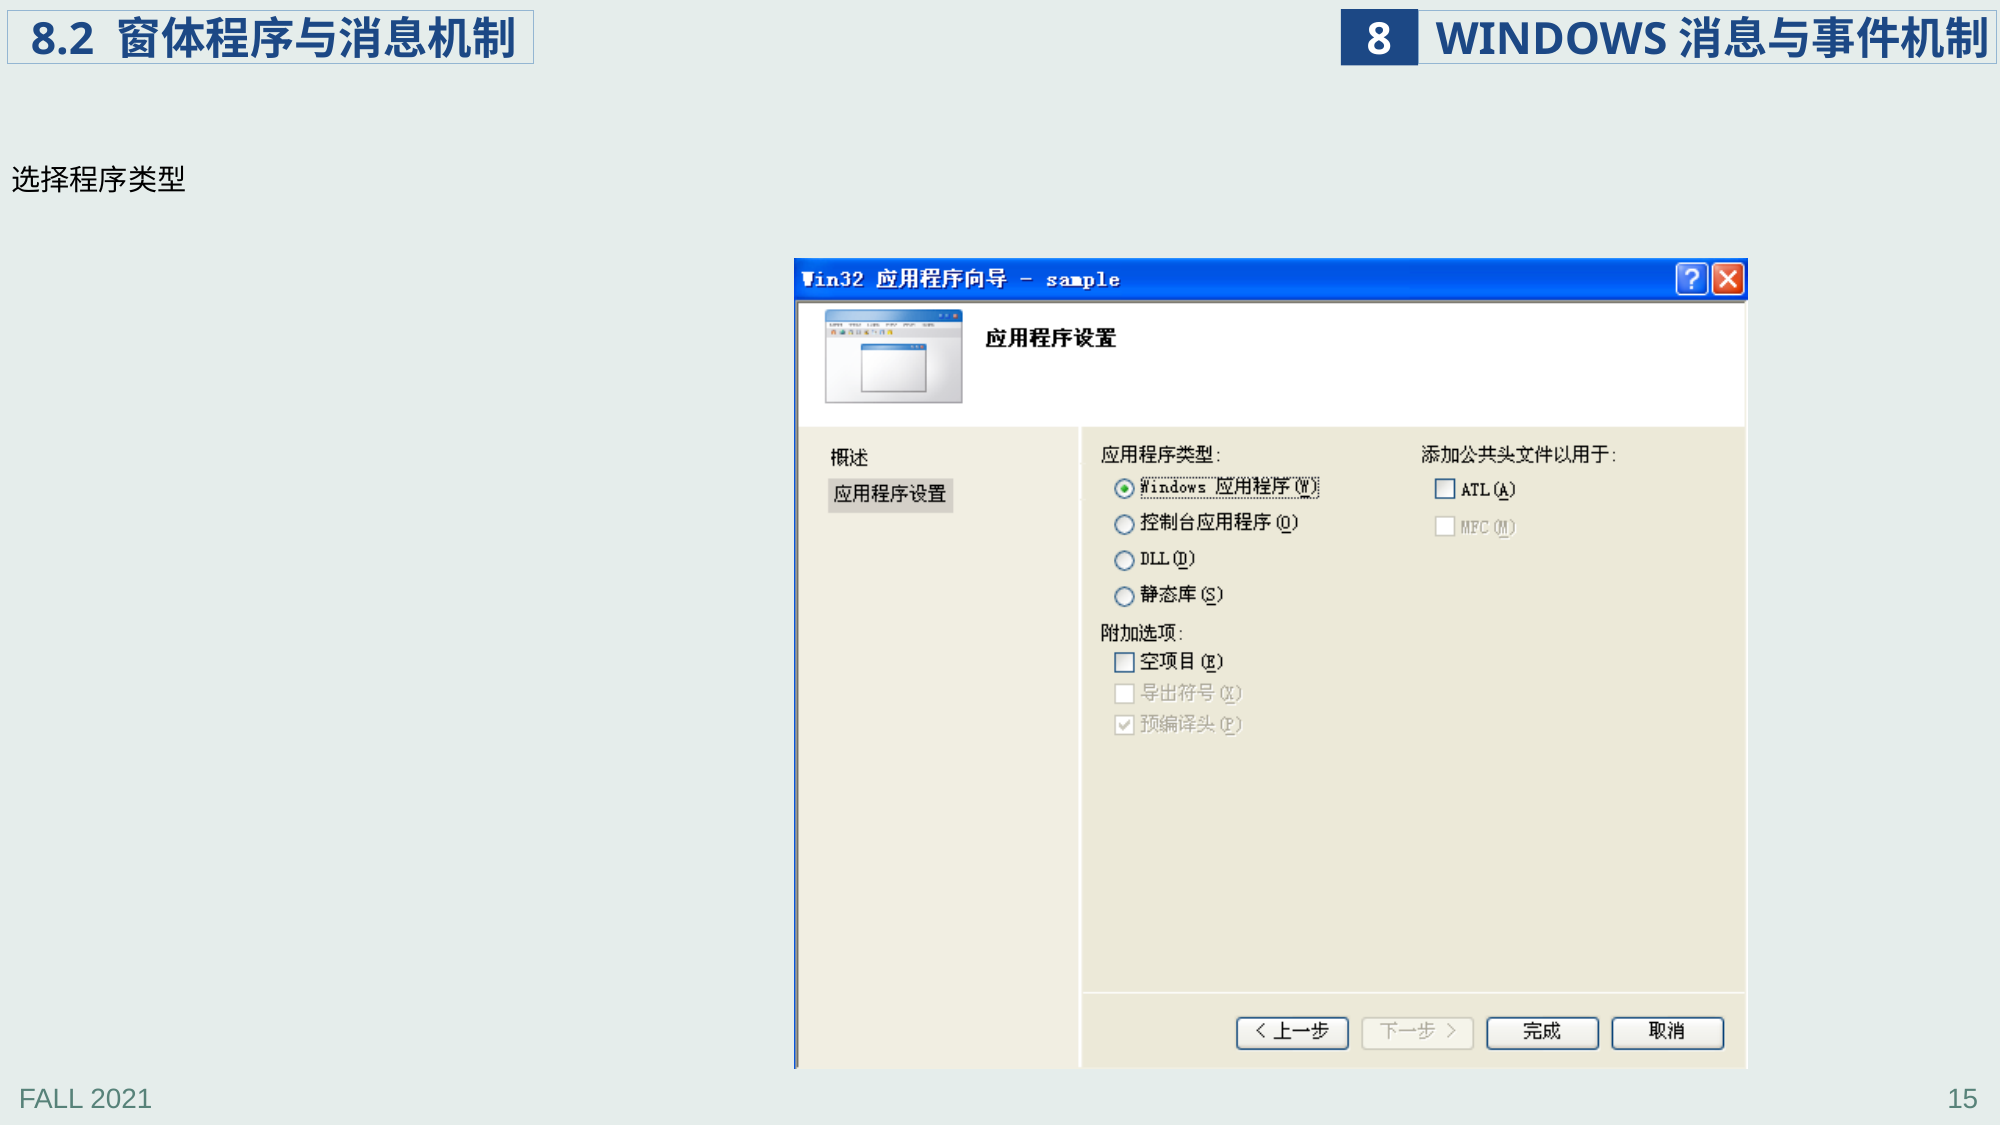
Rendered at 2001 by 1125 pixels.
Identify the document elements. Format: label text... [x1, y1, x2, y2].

picture [794, 258, 1749, 1069]
title 选择程序类型 [0, 109, 951, 248]
